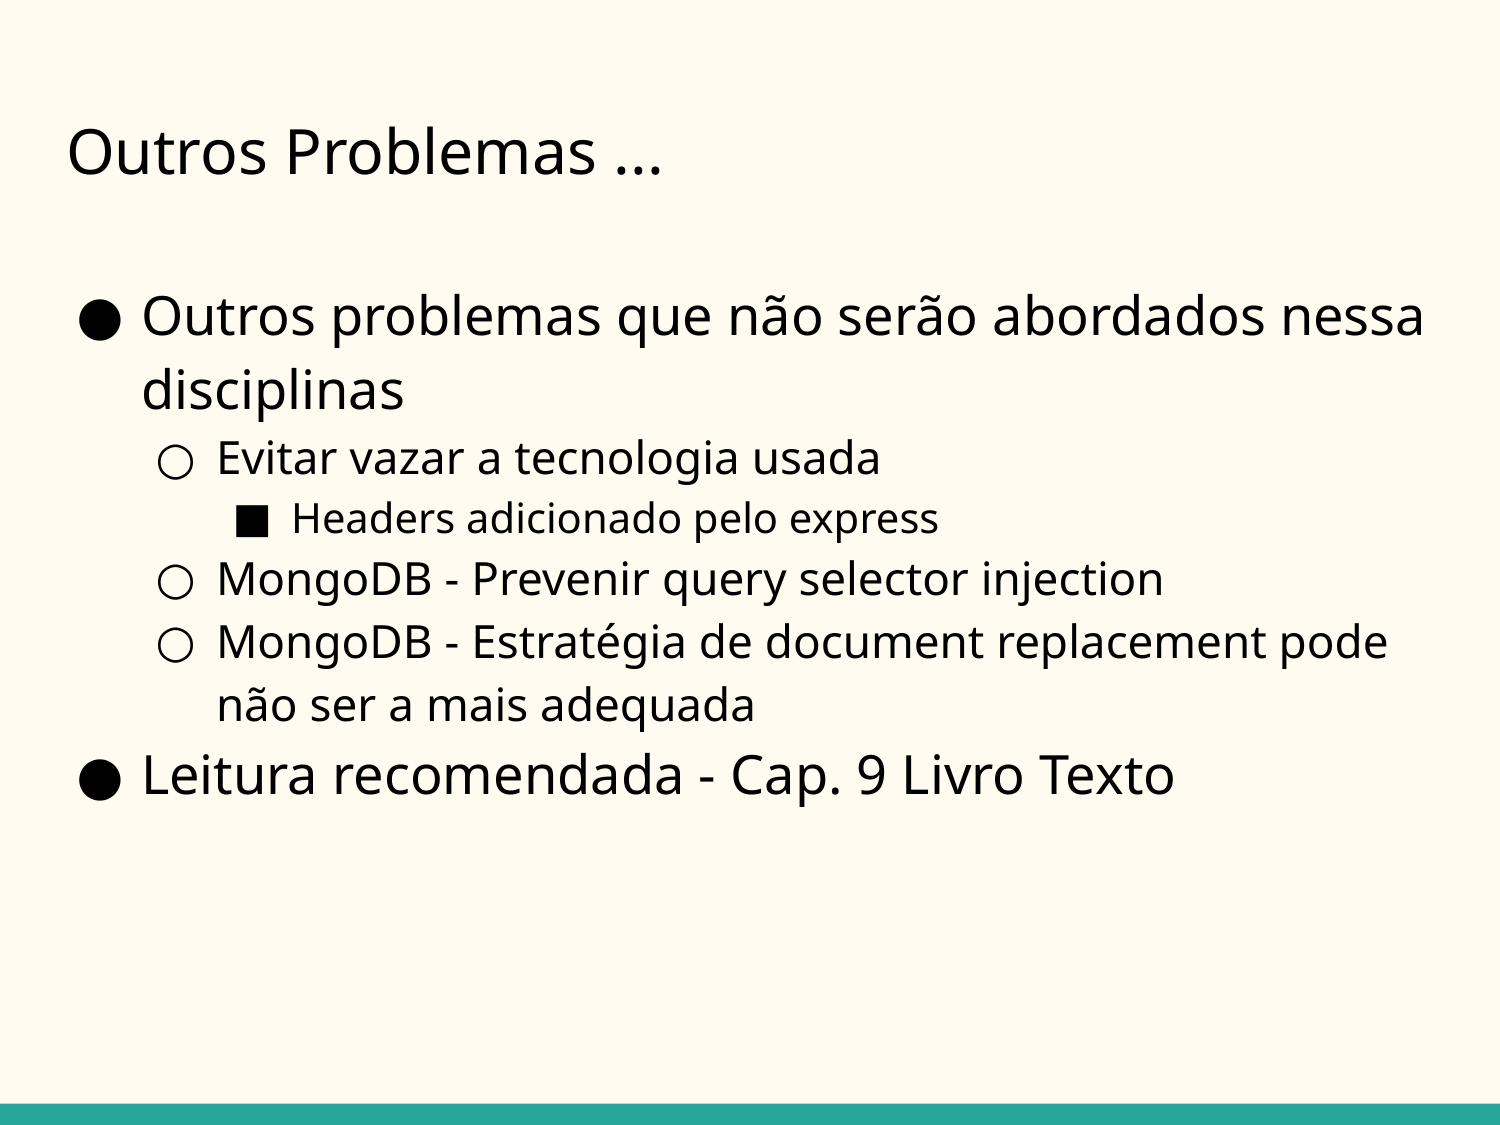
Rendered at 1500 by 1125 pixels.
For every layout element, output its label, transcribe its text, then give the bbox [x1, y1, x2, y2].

list Outros problemas que não serão abordados nessa disciplinas Evitar vazar a tecnologia usada Headers adicionado pelo express MongoDB - Prevenir query selector injection MongoDB - Estratégia de document replacement pode não ser a mais adequada Leitura recomendada - Cap. 9 Livro Texto [51, 256, 1449, 1000]
title Outros Problemas ... [51, 97, 1449, 232]
